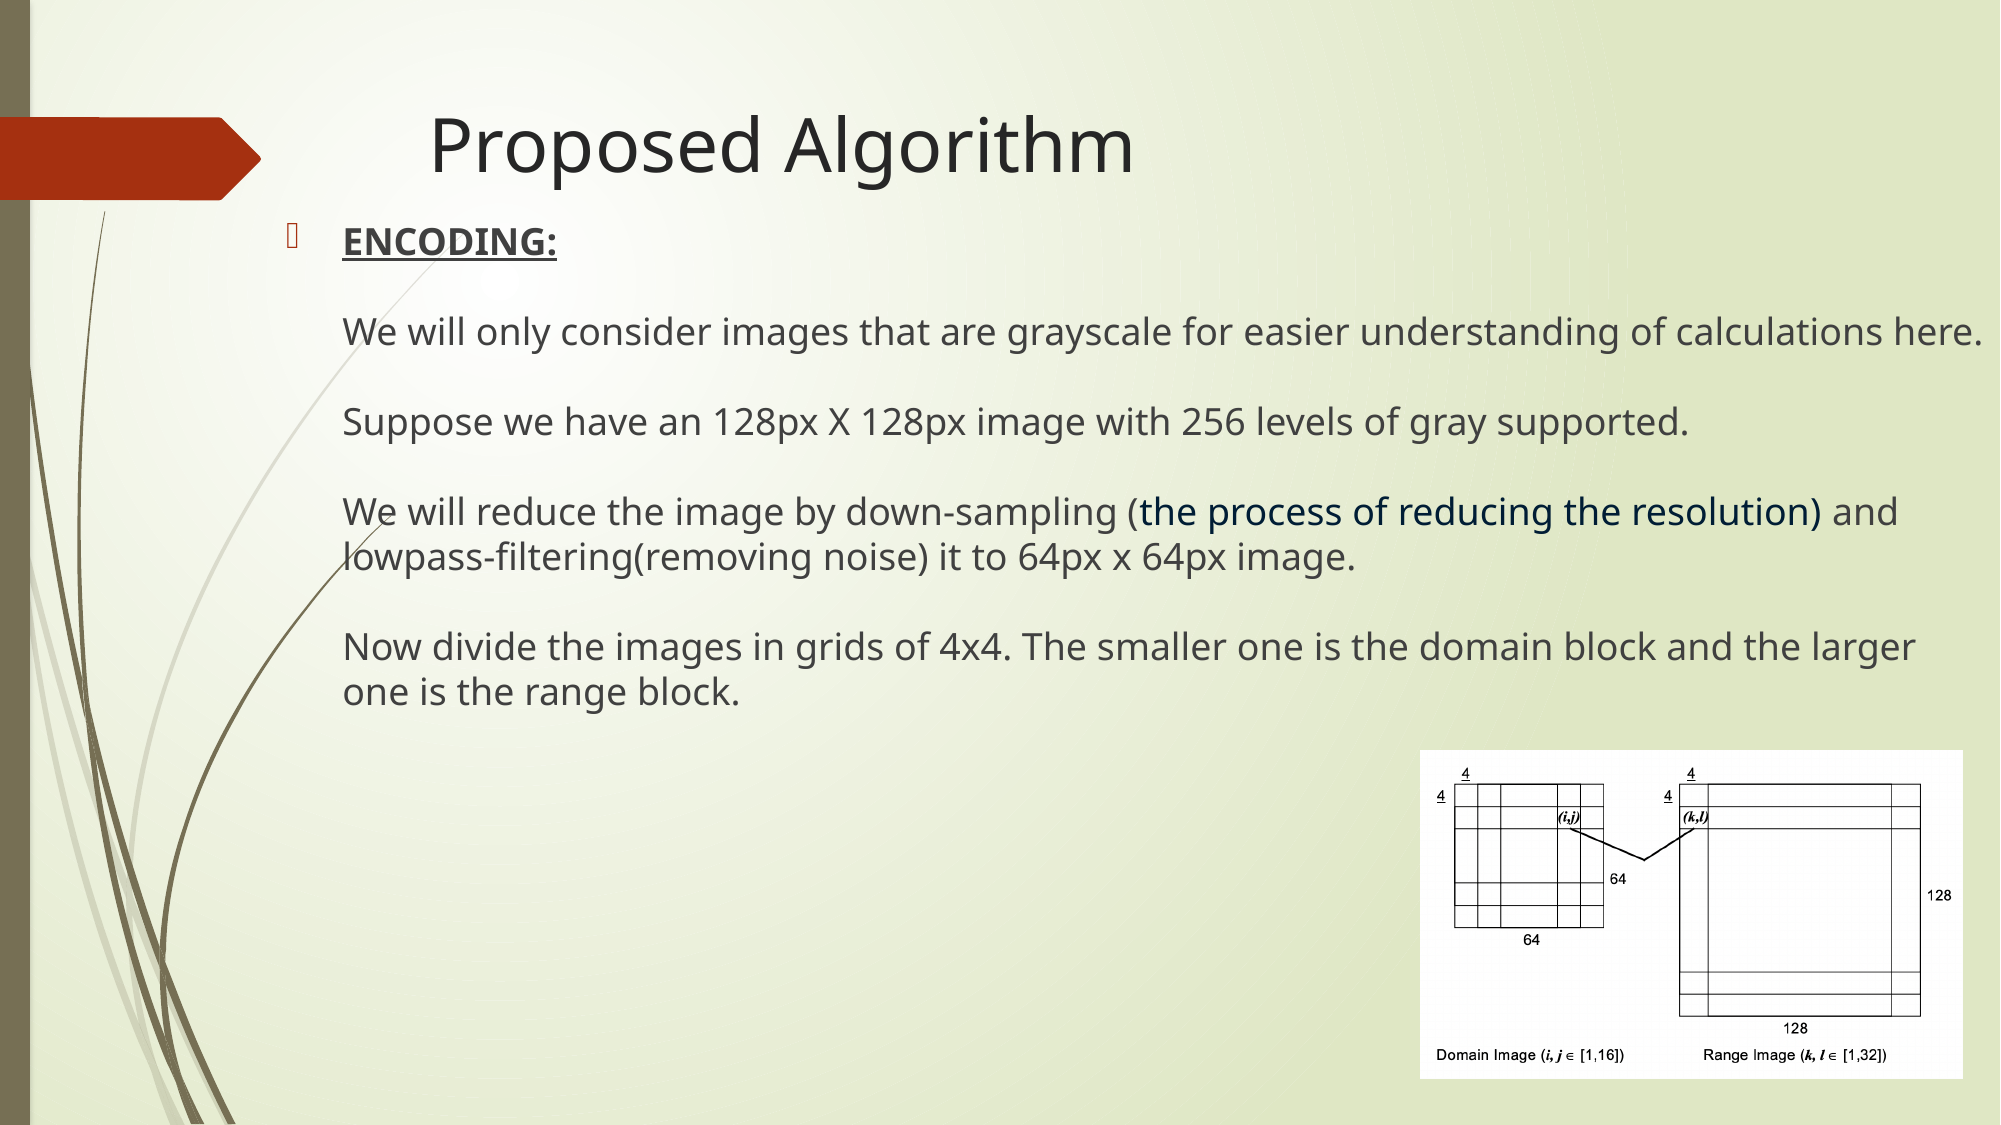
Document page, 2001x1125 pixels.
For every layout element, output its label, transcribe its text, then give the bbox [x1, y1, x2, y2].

list ENCODING: We will only consider images that are grayscale for easier understanding of calculations here. Suppose we have an 128px X 128px image with 256 levels of gray supported. We will reduce the image by down-sampling (the process of reducing the resolution) and lowpass-filtering(removing noise) it to 64px x 64px image. Now divide the images in grids of 4x4. The smaller one is the domain block and the larger one is the range block. [270, 210, 2000, 1011]
title Proposed Algorithm [413, 0, 1876, 210]
picture [1420, 750, 1964, 1080]
